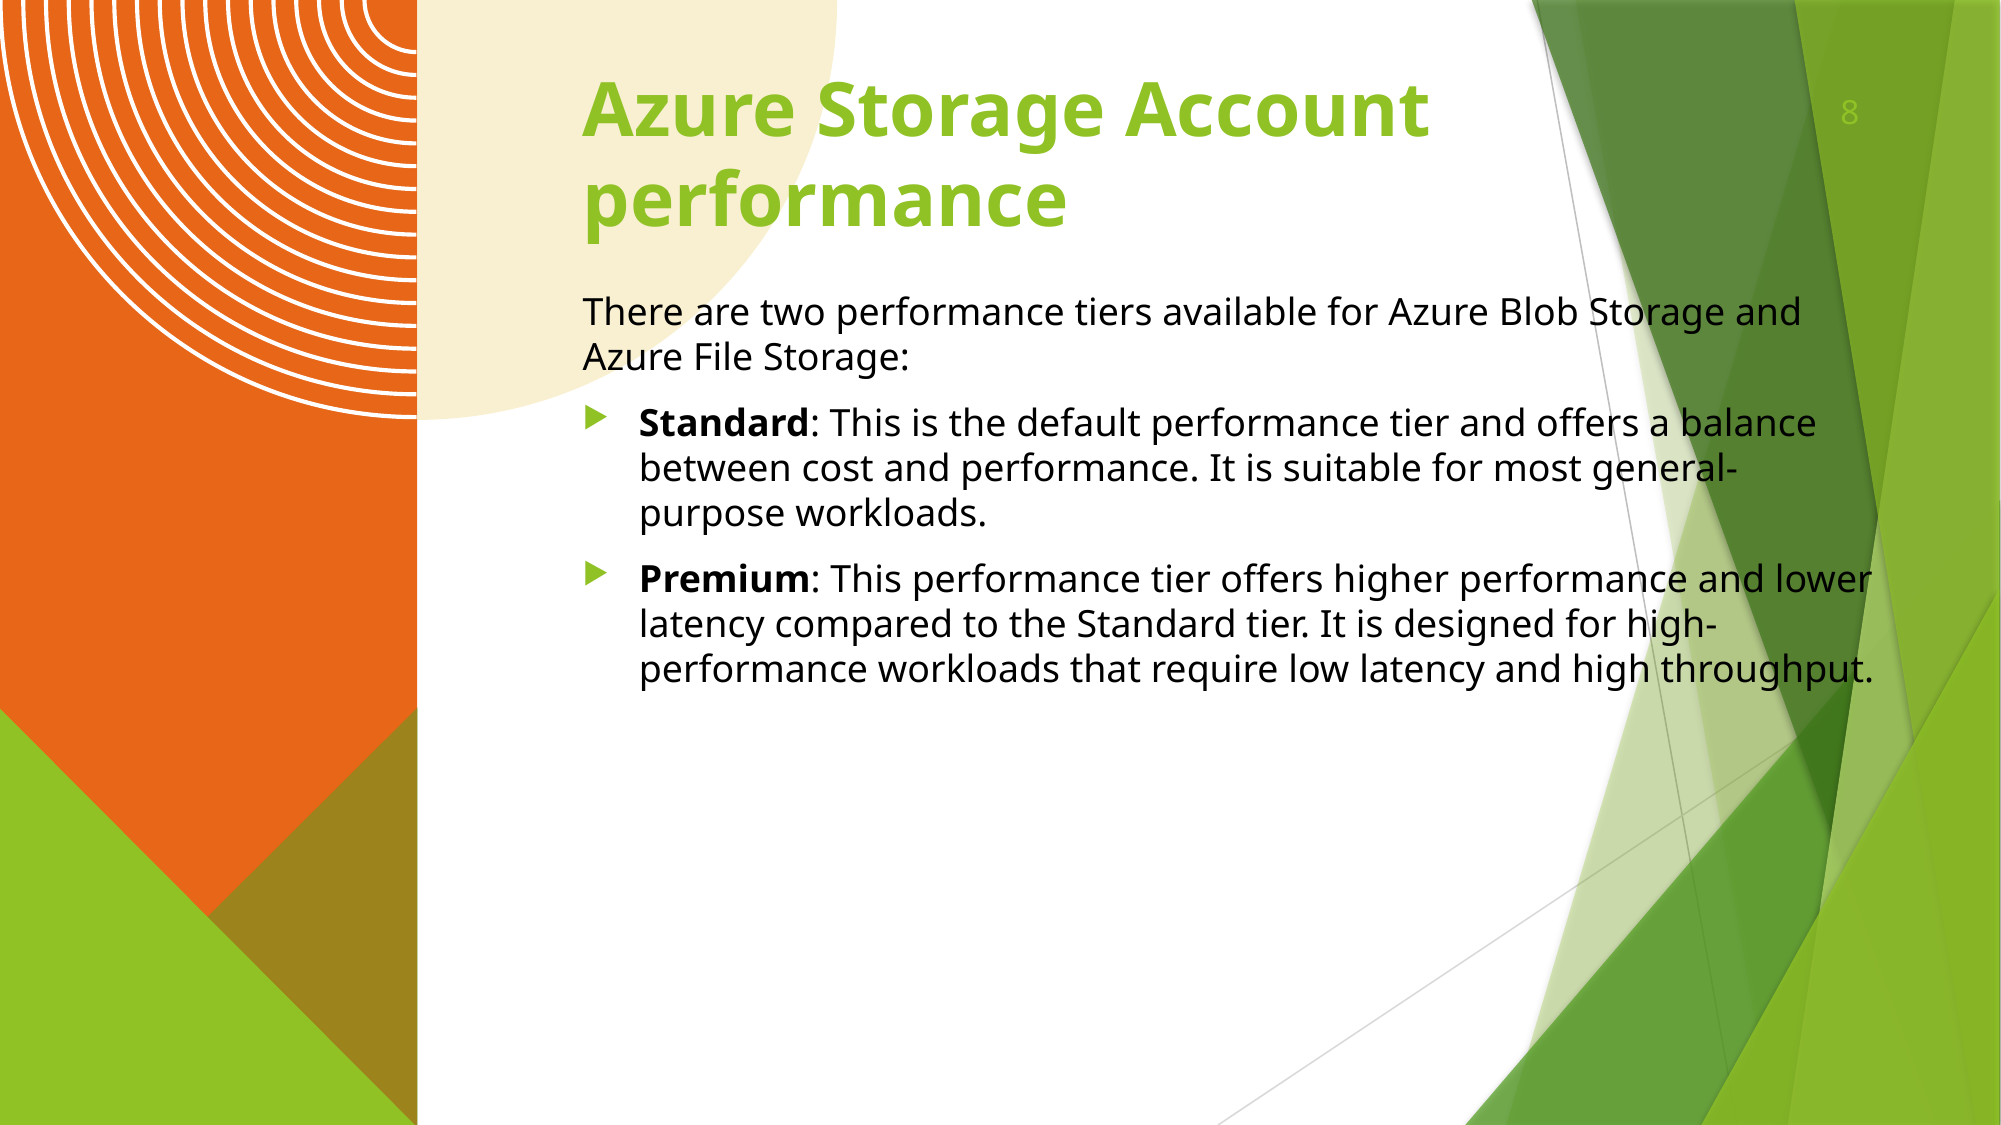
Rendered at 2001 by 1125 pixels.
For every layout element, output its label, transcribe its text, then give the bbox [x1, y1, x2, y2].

title Azure Storage Account performance [567, 121, 1892, 242]
slide_number 8 [1699, 75, 1875, 153]
list There are two performance tiers available for Azure Blob Storage and Azure File Storage: Standard: This is the default performance tier and offers a balance between cost and performance. It is suitable for most general-purpose workloads. Premium: This performance tier offers higher performance and lower latency compared to the Standard tier. It is designed for high-performance workloads that require low latency and high throughput. [567, 288, 1892, 952]
